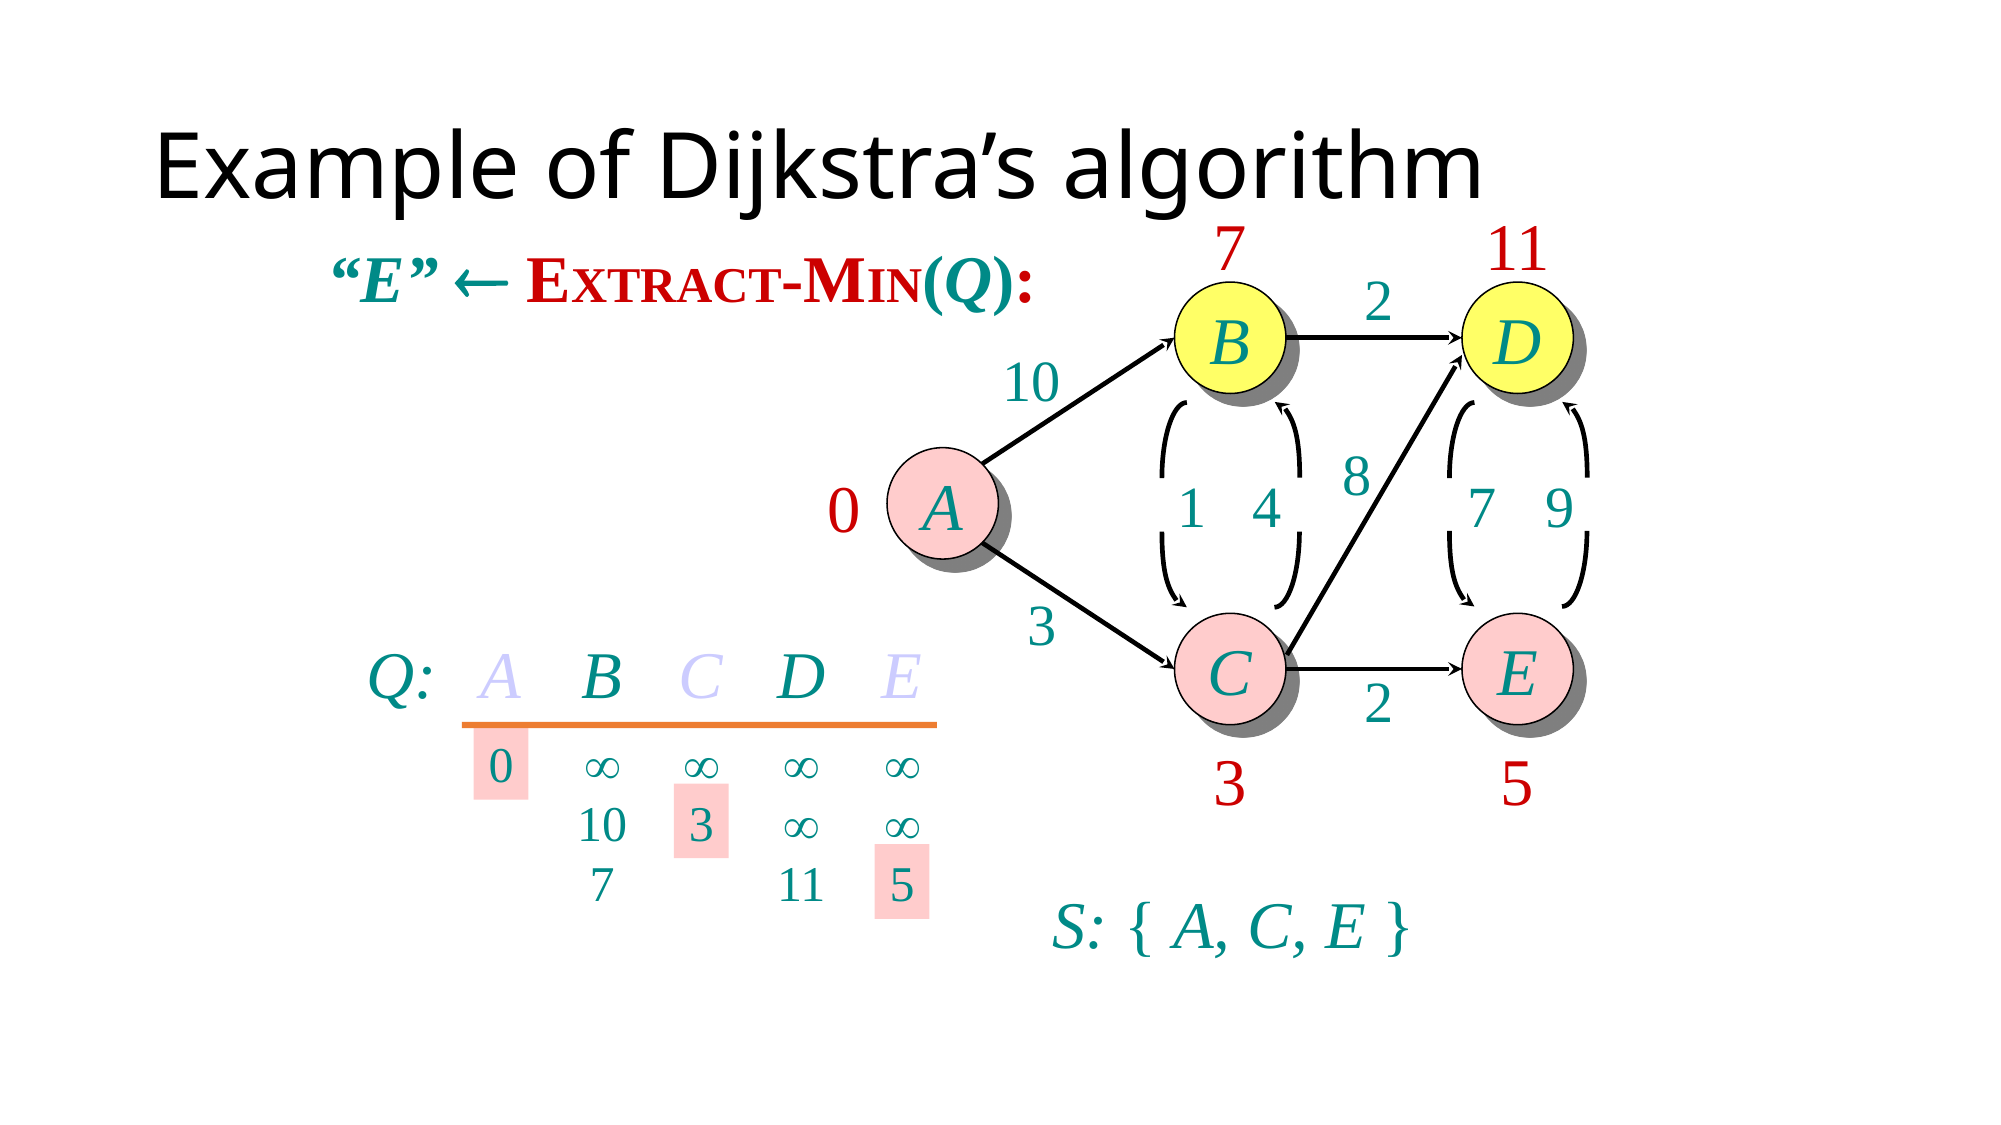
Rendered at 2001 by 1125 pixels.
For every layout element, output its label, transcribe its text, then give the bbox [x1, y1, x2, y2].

text_box [1175, 402, 1187, 462]
text_box 4 [1237, 462, 1297, 547]
text_box C [663, 624, 739, 720]
text_box B [566, 624, 638, 720]
text_box ¥ [868, 783, 936, 859]
text_box ¥ [767, 723, 835, 783]
text_box 0 [473, 725, 529, 800]
text_box 7 [1198, 196, 1262, 292]
text_box E [1462, 613, 1574, 725]
text_box ¥ [767, 783, 835, 859]
text_box [1175, 547, 1187, 608]
text_box ¥ [667, 725, 735, 799]
text_box [1449, 402, 1475, 479]
text_box D [762, 624, 841, 720]
text_box 2 [1349, 670, 1409, 742]
text_box [1449, 530, 1475, 607]
text_box C [1174, 613, 1286, 725]
text_box 7 [574, 844, 630, 919]
text_box Q: [351, 624, 452, 720]
text_box [1450, 354, 1462, 369]
text_box 3 [673, 783, 729, 859]
text_box ¥ [568, 725, 636, 784]
text_box 9 [1530, 462, 1590, 547]
text_box [1562, 547, 1587, 607]
text_box B [1174, 292, 1286, 394]
text_box 3 [1198, 731, 1262, 826]
text_box 0 [812, 458, 876, 553]
text_box 1 [1162, 462, 1222, 547]
text_box ¥ [868, 726, 936, 783]
text_box 11 [1470, 196, 1565, 292]
text_box 11 [762, 844, 840, 919]
text_box 10 [562, 784, 642, 860]
text_box A [465, 624, 537, 720]
text_box 5 [874, 859, 930, 919]
text_box [1562, 401, 1587, 462]
text_box A [887, 447, 999, 560]
text_box 7 [1452, 462, 1512, 547]
text_box D [1461, 292, 1574, 394]
title Example of Dijkstra’s algorithm [137, 59, 1863, 278]
text_box E [866, 624, 938, 720]
text_box “E”  EXTRACT-MIN(Q): [312, 237, 1113, 325]
text_box 5 [1485, 731, 1549, 826]
text_box 2 [1349, 657, 1409, 668]
text_box [1274, 531, 1300, 608]
text_box [1274, 401, 1300, 478]
text_box 2 [1349, 254, 1409, 337]
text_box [981, 542, 1175, 670]
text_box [981, 337, 1175, 465]
text_box S: { A, C, E } [1037, 874, 1430, 970]
text_box 8 [1327, 429, 1387, 515]
